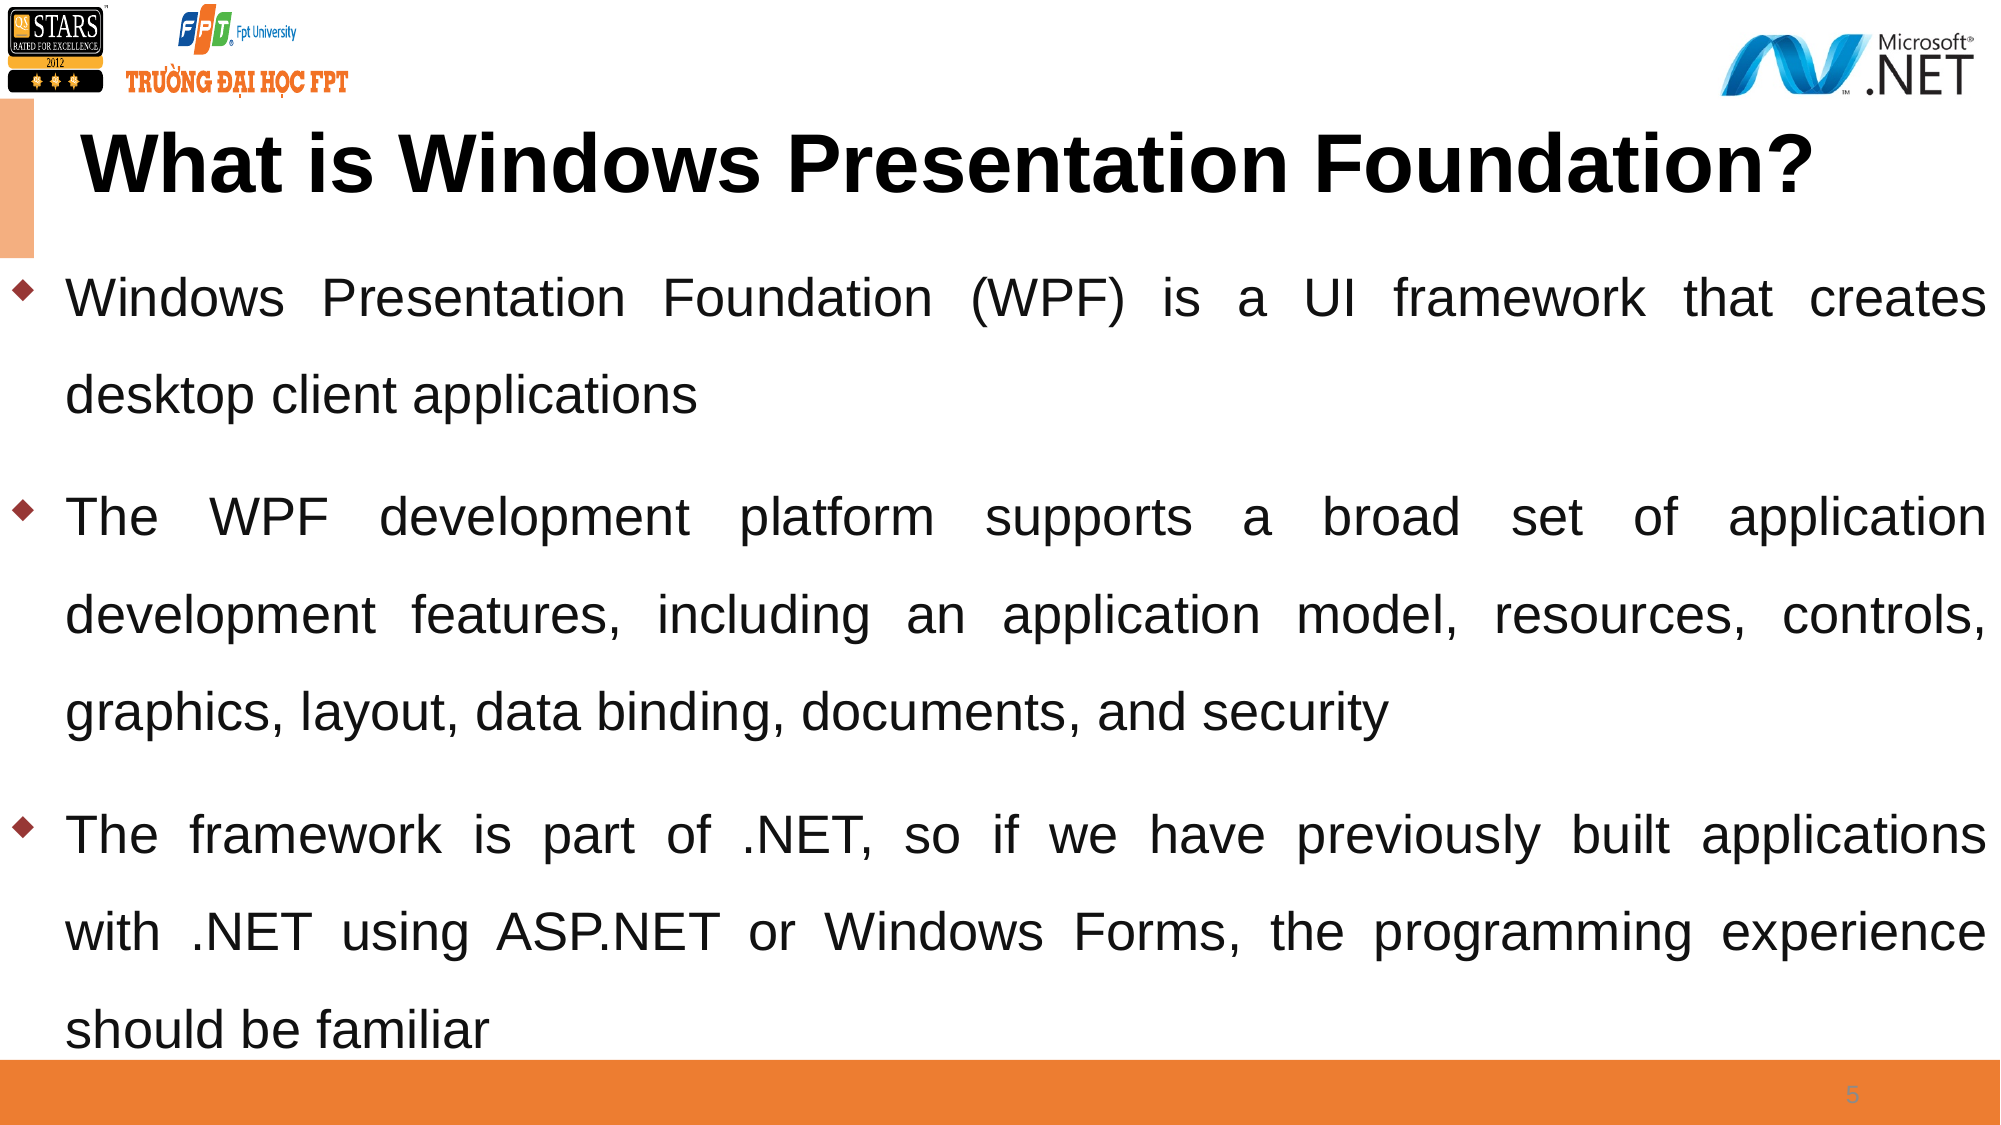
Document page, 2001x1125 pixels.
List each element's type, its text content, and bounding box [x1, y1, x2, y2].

title What is Windows Presentation Foundation? [65, 118, 2000, 213]
picture [1685, 0, 2001, 129]
slide_number 5 [1424, 1067, 1875, 1123]
text_box Windows Presentation Foundation (WPF) is a UI framework that creates desktop client applications The WPF development platform supports a broad set of application development features, including an application model, resources, controls, graphics, layout, data binding, documents, and security The framework is part of .NET, so if we have previously built applications with .NET using ASP.NET or Windows Forms, the programming experience should be familiar [0, 221, 2000, 1067]
